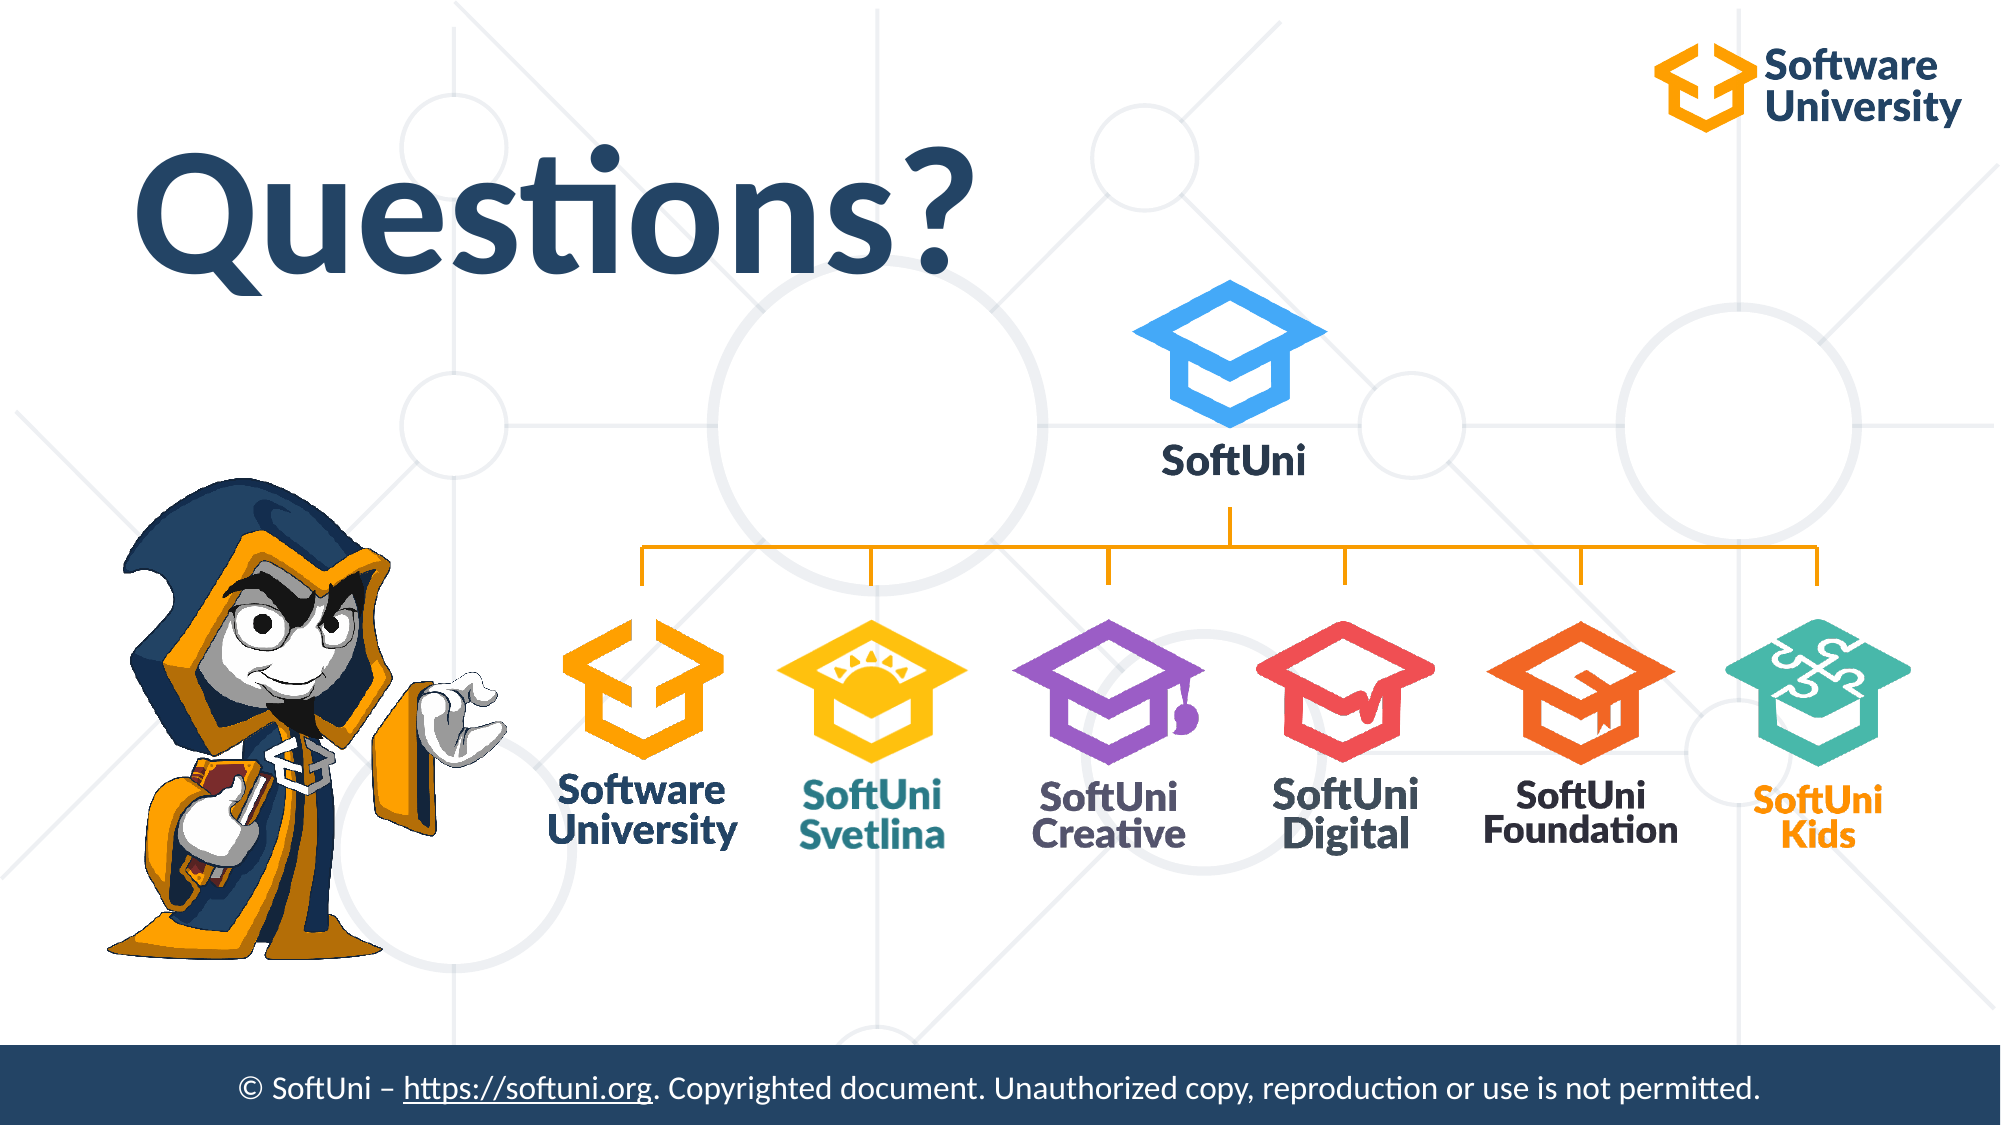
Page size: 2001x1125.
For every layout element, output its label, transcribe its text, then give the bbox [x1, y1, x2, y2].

picture [1256, 621, 1435, 861]
picture [546, 619, 738, 856]
picture [776, 619, 969, 850]
picture [1485, 621, 1677, 843]
picture [1641, 31, 1973, 145]
picture [1012, 619, 1205, 848]
picture [1131, 279, 1328, 476]
picture [1725, 619, 1911, 848]
title Questions? [132, 115, 1104, 285]
picture [105, 475, 508, 961]
